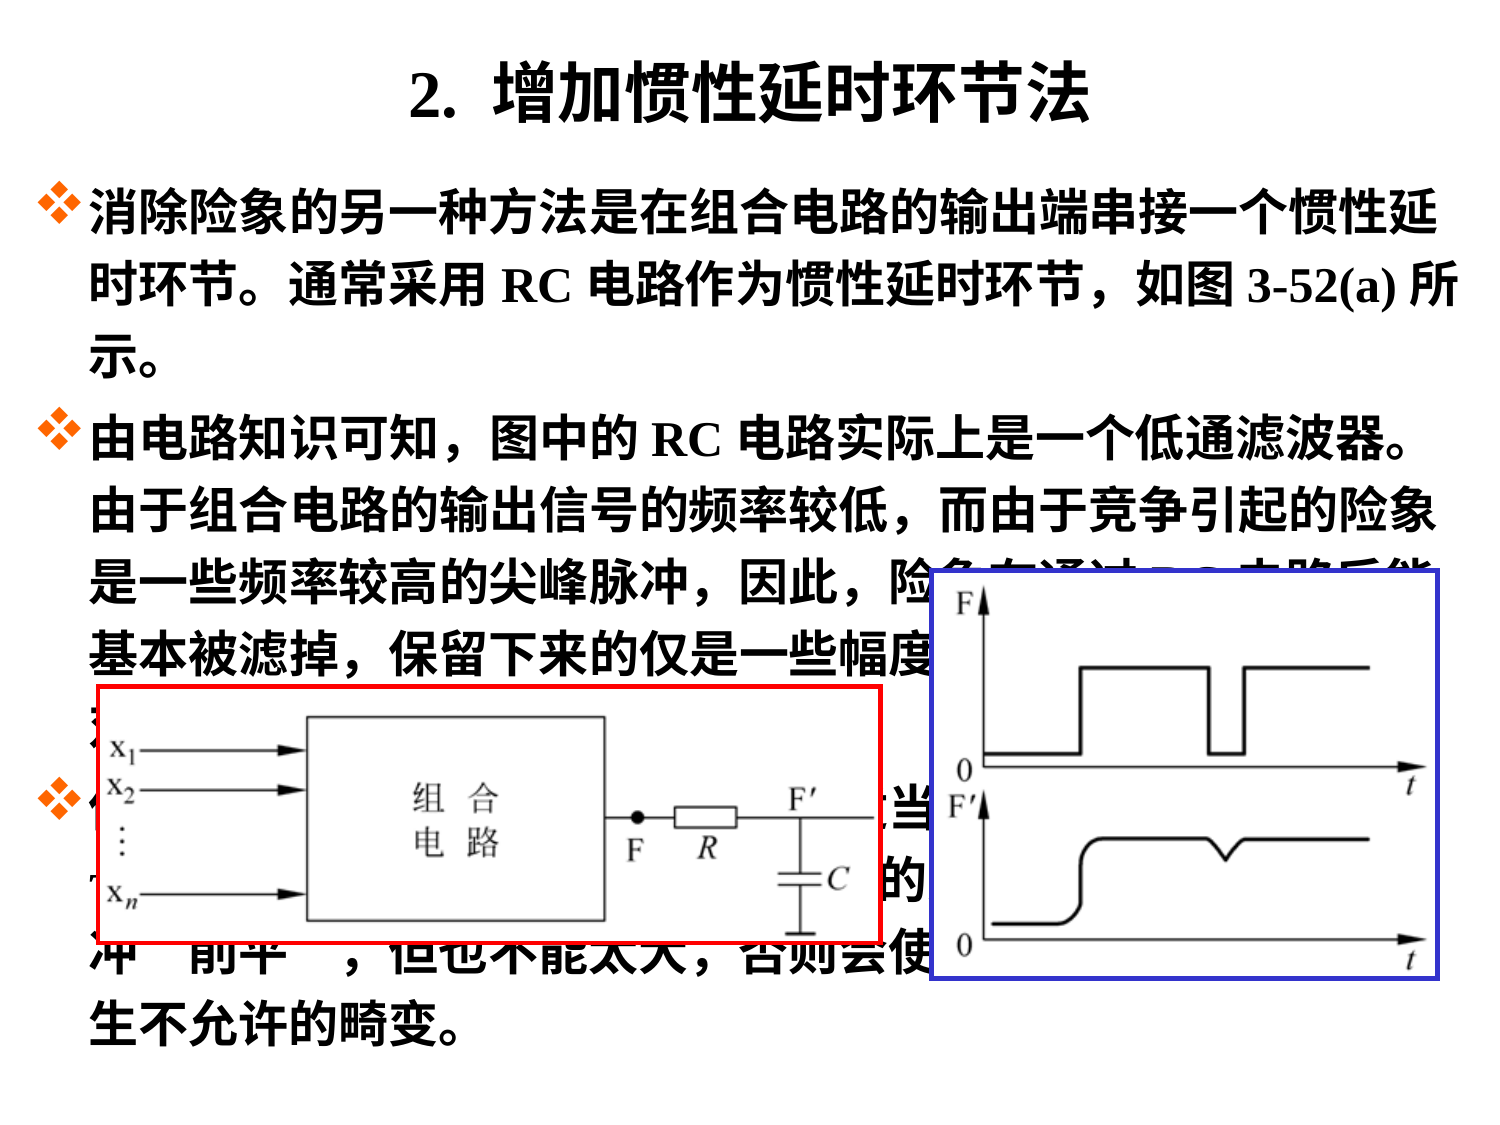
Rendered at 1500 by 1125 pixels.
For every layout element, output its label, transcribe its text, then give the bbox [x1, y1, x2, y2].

picture [933, 572, 1436, 977]
list 消除险象的另一种方法是在组合电路的输出端串接一个惯性延时环节。通常采用RC电路作为惯性延时环节，如图3-52(a)所示。 由电路知识可知，图中的RC电路实际上是一个低通滤波器。由于组合电路的输出信号的频率较低，而由于竞争引起的险象是一些频率较高的尖峰脉冲，因此，险象在通过RC电路后能基本被滤掉，保留下来的仅是一些幅度较小的毛刺，它们不再对电路的可靠性产生影响。 但要注意，采用这种方法必须选择适当的惯性环节的时间常数τ(τ=RC)，一般要求τ大于尖峰脉冲的宽度，以便能将尖峰脉冲“削平”，但也不能太大，否则会使电路的正确输出信号产生不允许的畸变。 [17, 160, 1477, 1071]
picture [99, 688, 879, 941]
title 2. 增加惯性延时环节法 [112, 66, 1388, 116]
